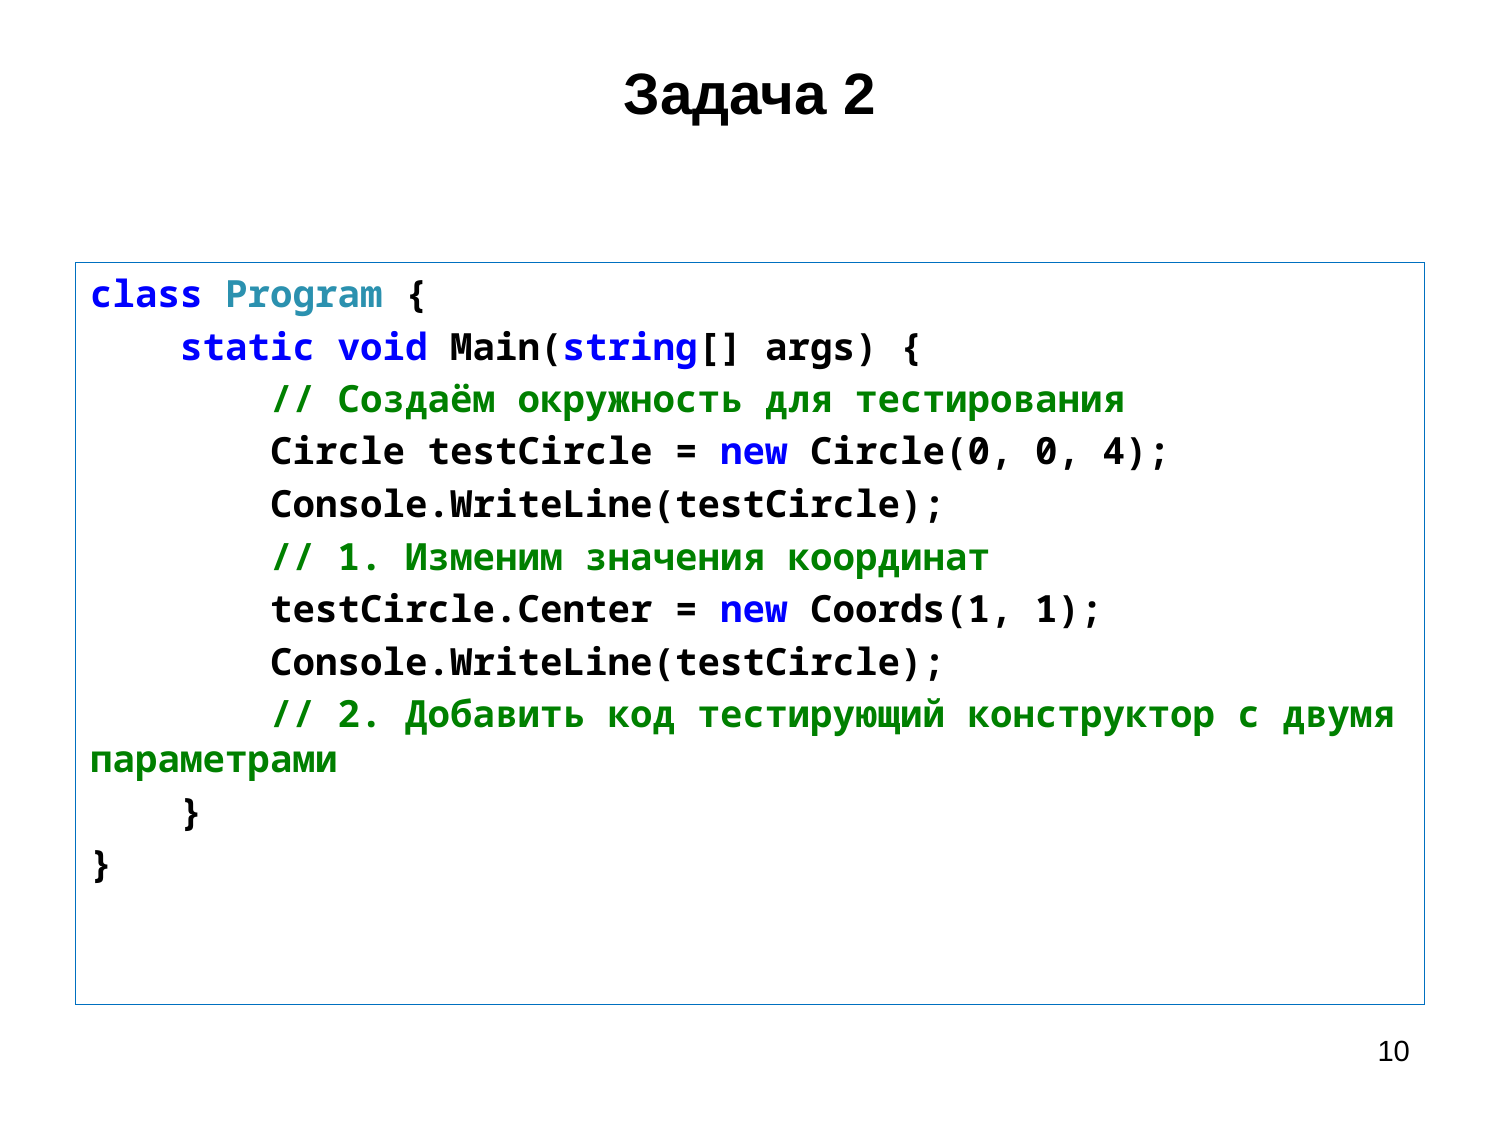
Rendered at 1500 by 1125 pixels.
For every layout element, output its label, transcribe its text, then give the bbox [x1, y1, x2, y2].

list class Program { static void Main(string[] args) { // Создаём окружность для тестирования Circle testCircle = new Circle(0, 0, 4); Console.WriteLine(testCircle); // 1. Изменим значения координат testCircle.Center = new Coords(1, 1); Console.WriteLine(testCircle); // 2. Добавить код тестирующий конструктор с двумя параметрами } } [75, 262, 1425, 1005]
slide_number 10 [1074, 1024, 1426, 1103]
title Задача 2 [75, 45, 1425, 138]
